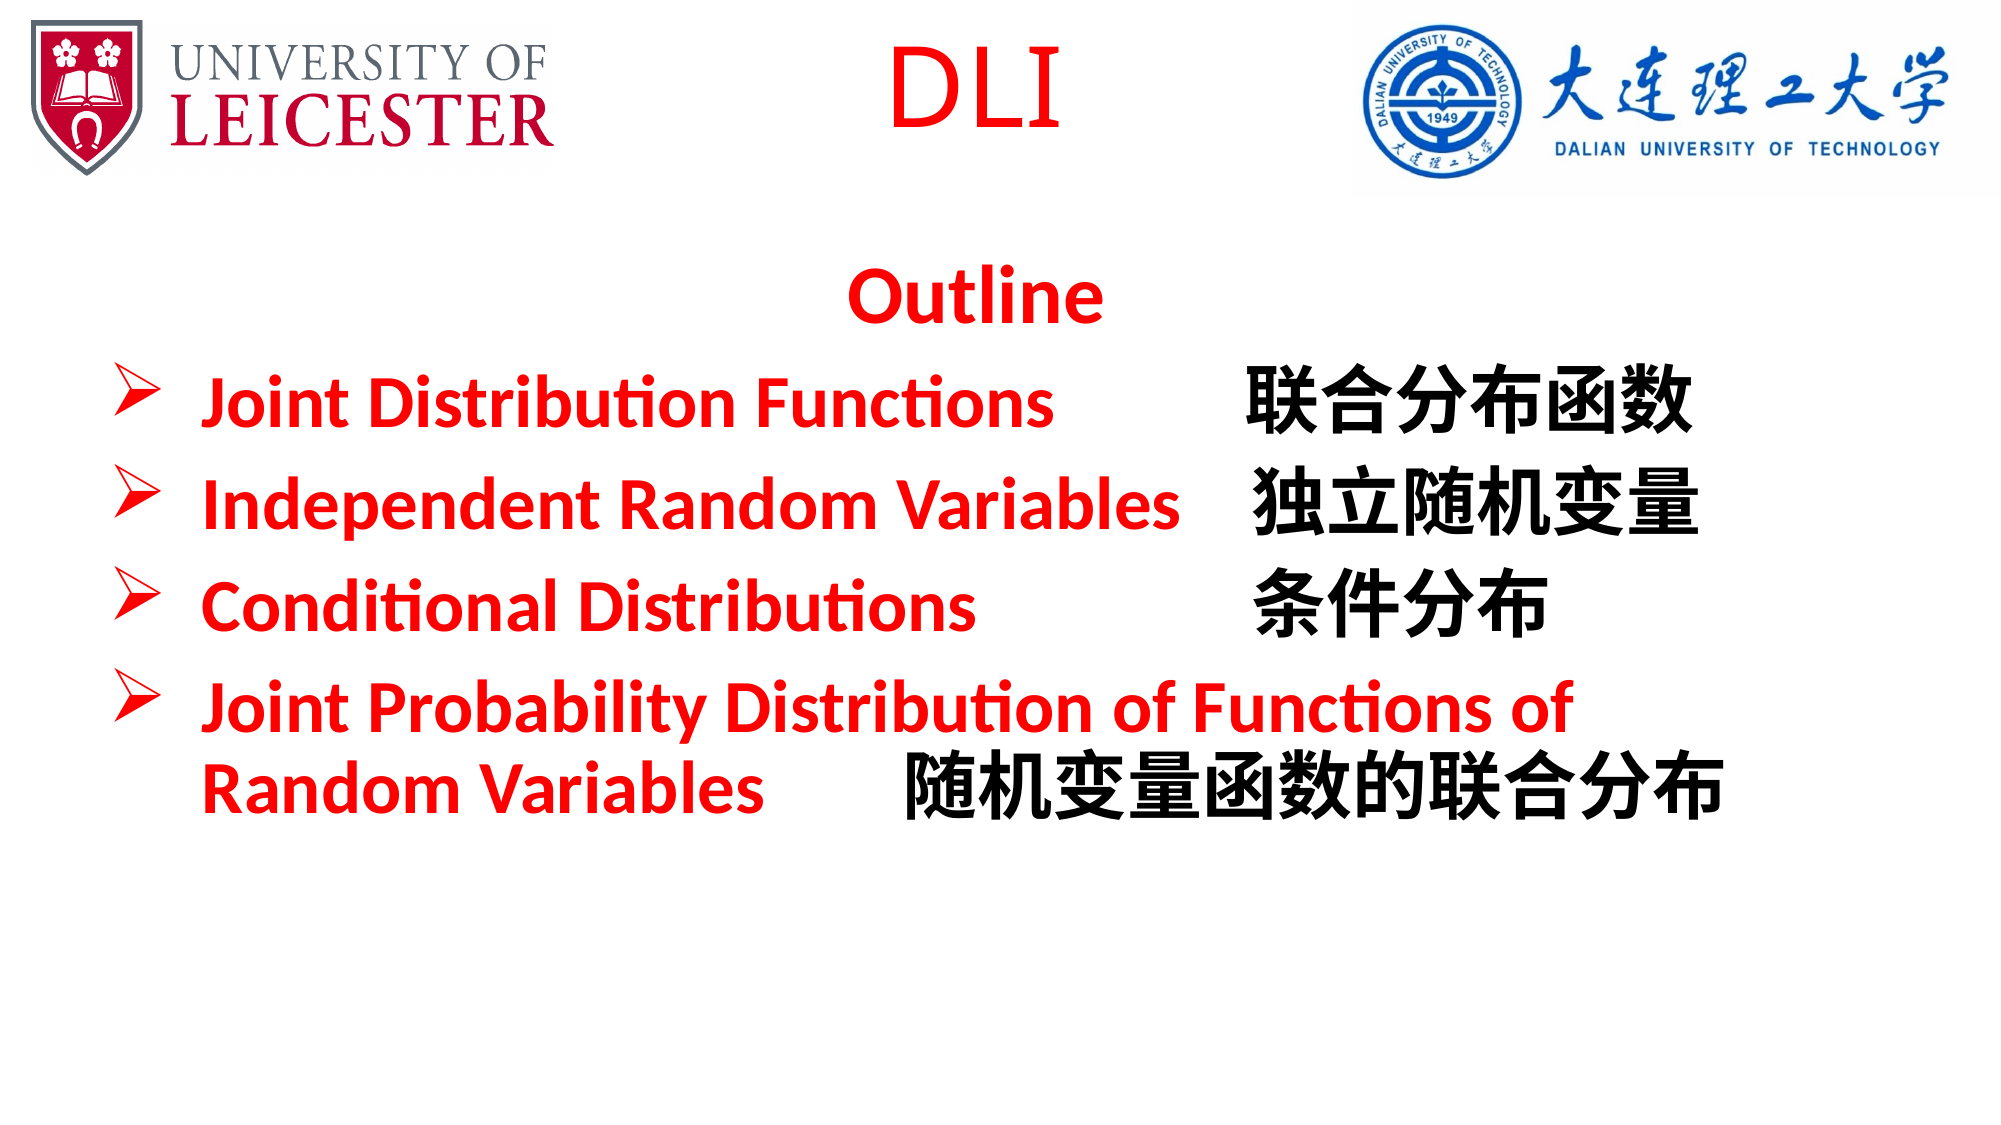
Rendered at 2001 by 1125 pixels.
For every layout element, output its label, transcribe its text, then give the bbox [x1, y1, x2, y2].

picture [31, 20, 554, 176]
picture [1353, 0, 2000, 197]
text_box DLI [571, 7, 1353, 158]
subtitle Outline Joint Distribution Functions 联合分布函数 Independent Random Variables 独立随机变量 Conditional Distributions 条件分布 Joint Probability Distribution of Functions of Random Variables 随机变量函数的联合分布 [93, 244, 1860, 1067]
